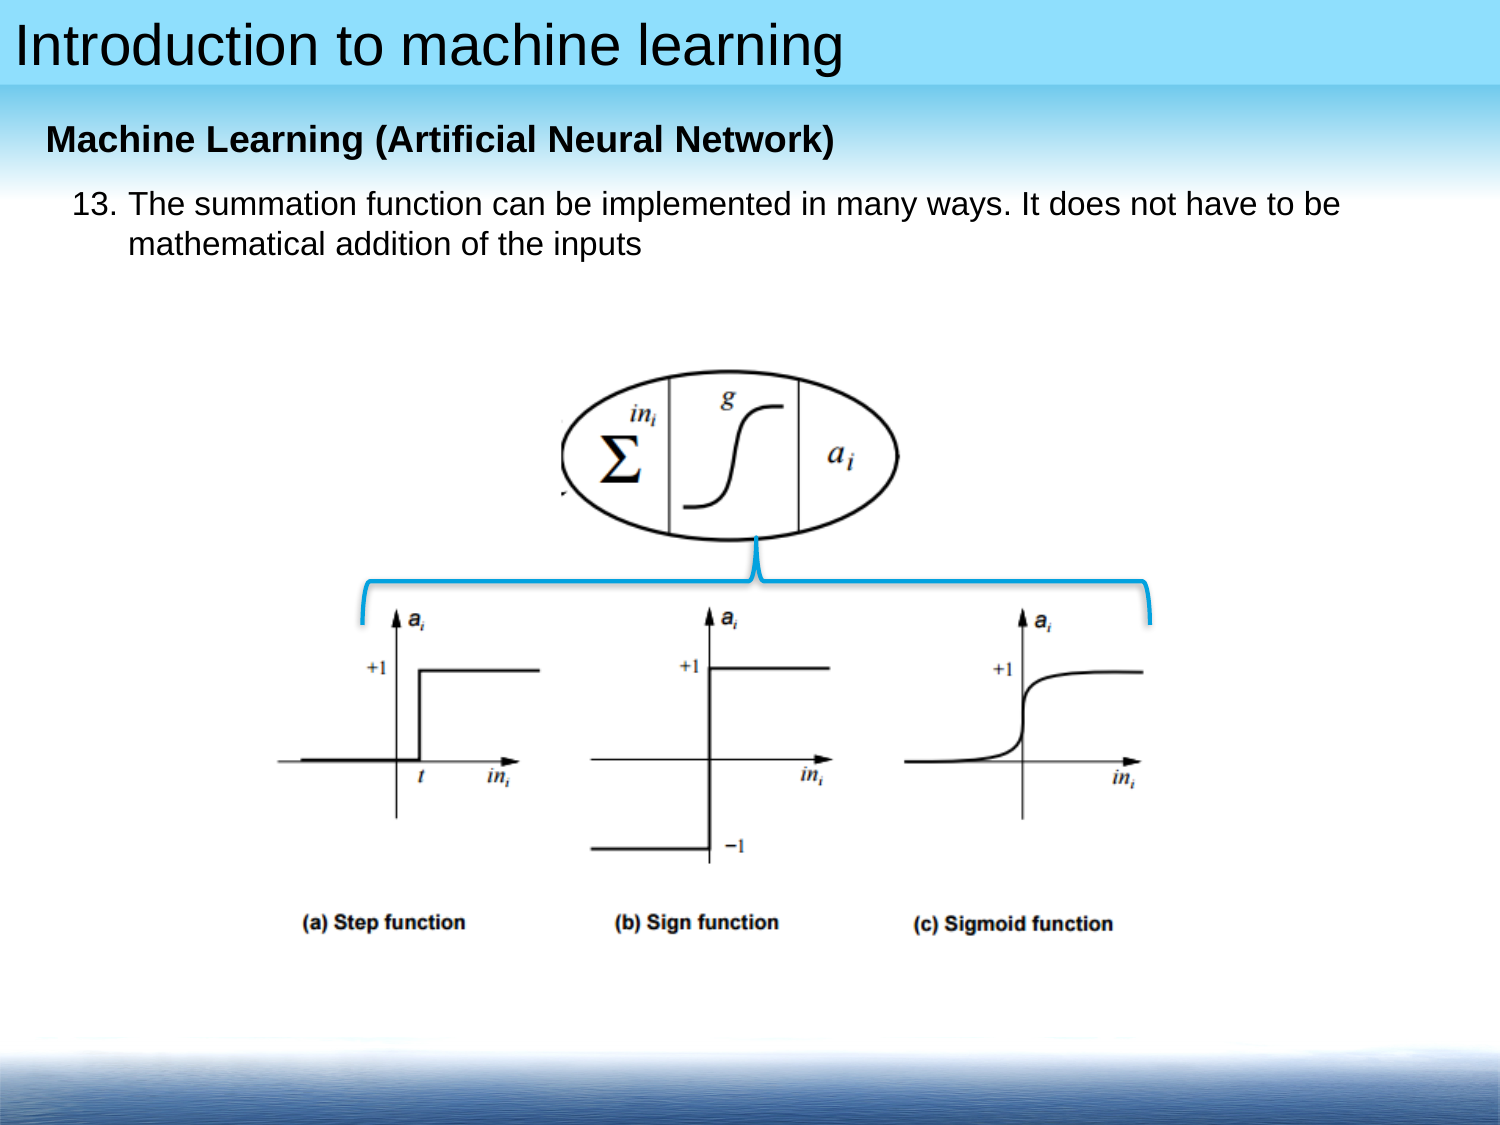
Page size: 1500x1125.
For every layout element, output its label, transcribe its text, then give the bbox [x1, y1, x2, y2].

text_box Machine Learning (Artificial Neural Network) [30, 107, 1413, 175]
picture [549, 362, 909, 549]
picture [0, 1037, 1500, 1125]
picture [249, 587, 1198, 954]
list The summation function can be implemented in many ways. It does not have to be mathematical addition of the inputs [57, 175, 1408, 828]
text_box [364, 558, 1148, 585]
